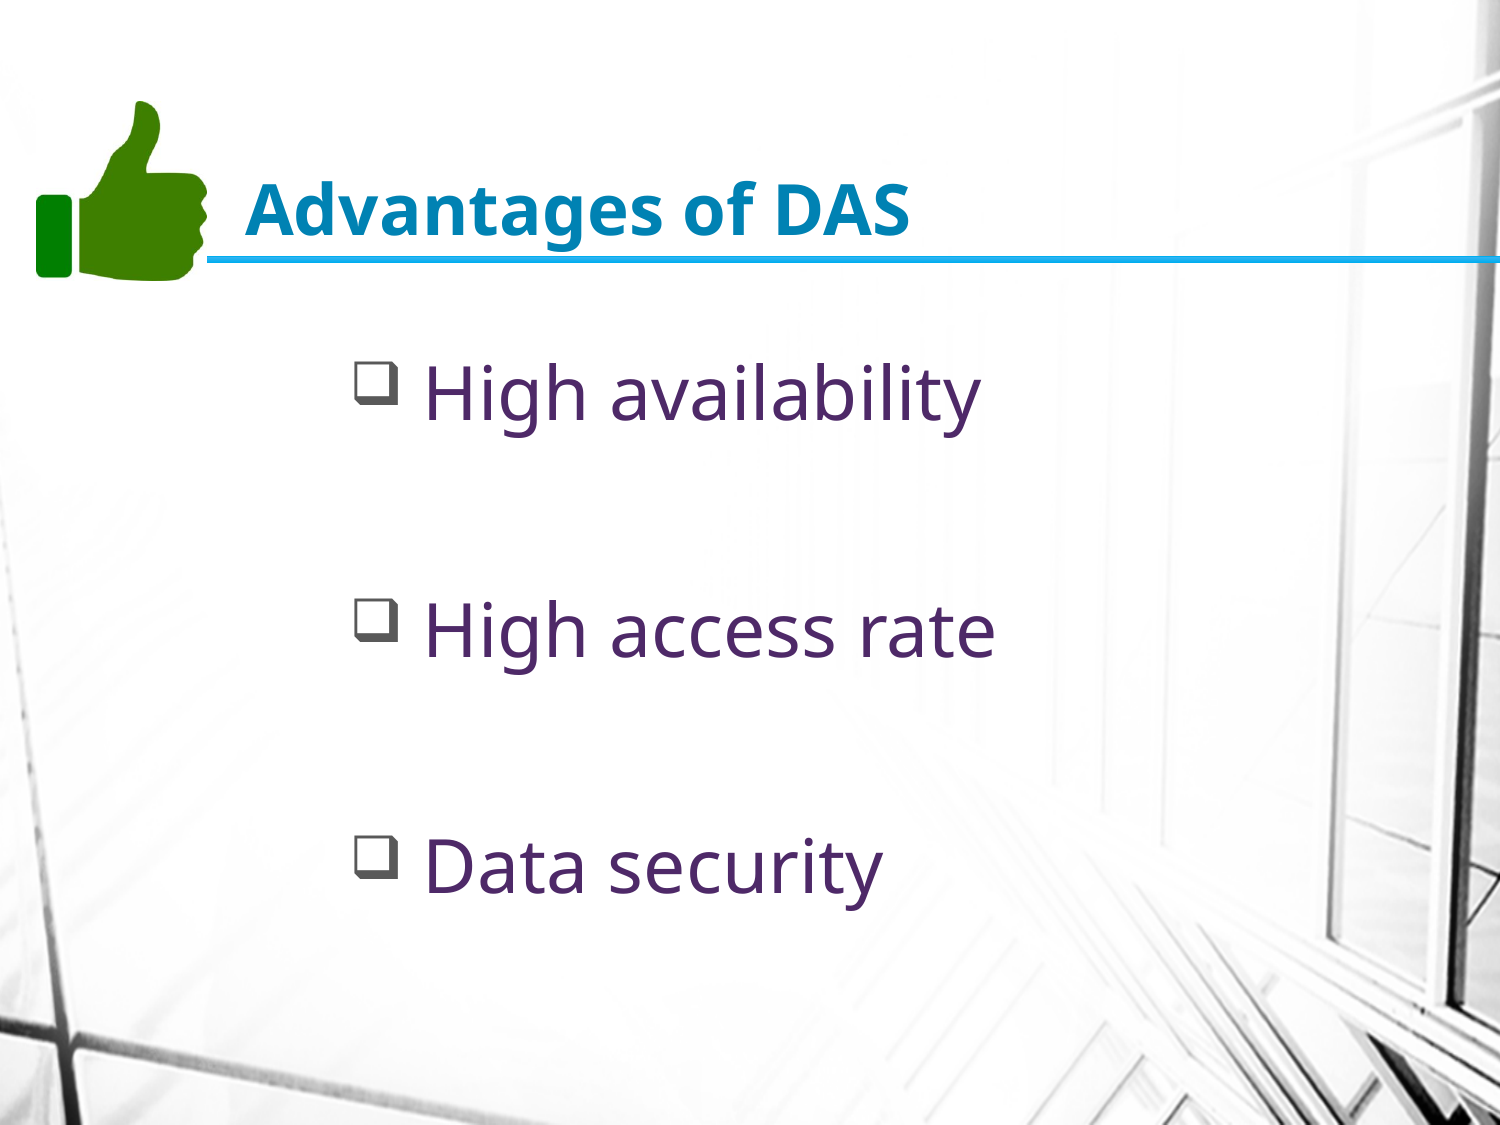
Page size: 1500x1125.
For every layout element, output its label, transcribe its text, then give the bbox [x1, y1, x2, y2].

title Advantages of DAS [230, 125, 975, 256]
text_box High availability High access rate Data security [330, 349, 1500, 715]
picture [0, 0, 1500, 1125]
text_box [207, 256, 1500, 263]
